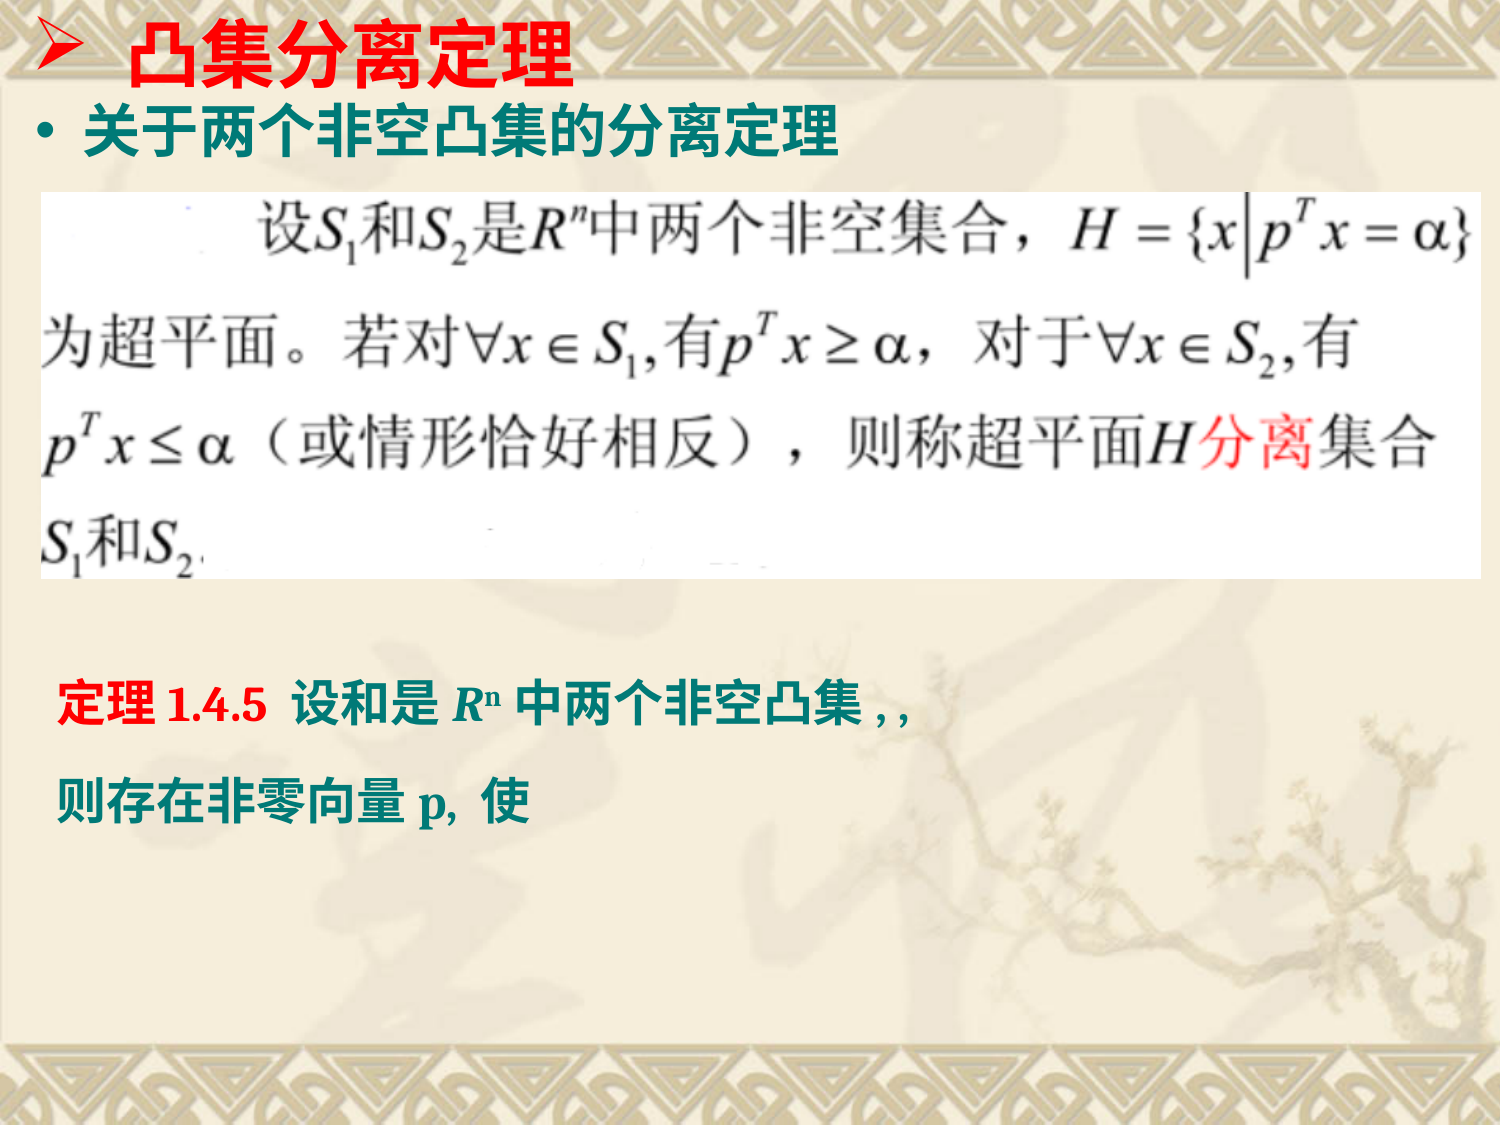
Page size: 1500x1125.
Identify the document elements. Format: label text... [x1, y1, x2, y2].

text_box 关于两个非空凸集的分离定理 [21, 86, 1100, 172]
text_box 凸集分离定理 [17, 0, 591, 105]
picture [0, 0, 1500, 1125]
